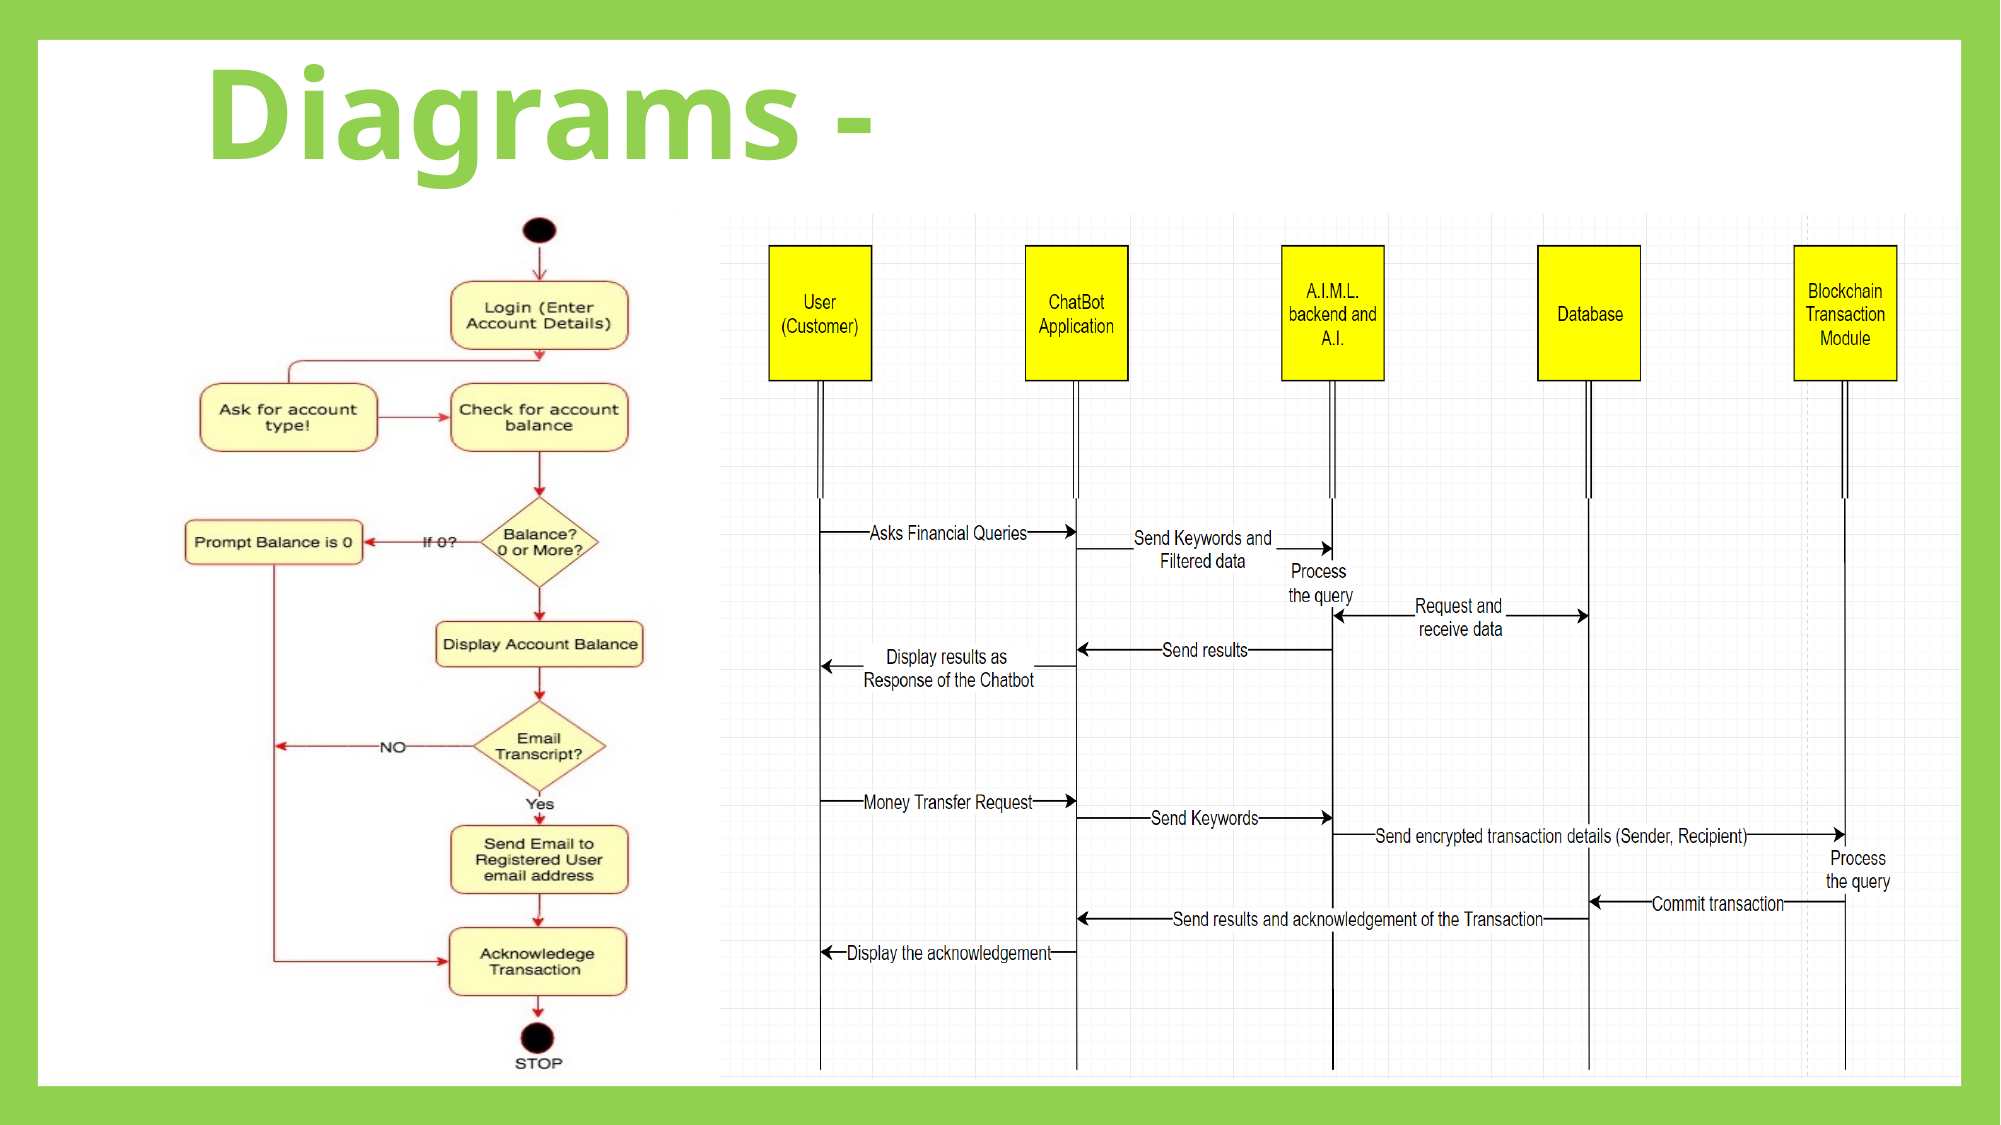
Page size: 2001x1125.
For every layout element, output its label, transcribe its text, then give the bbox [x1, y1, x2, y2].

picture [159, 213, 1959, 1079]
title Diagrams - [187, 0, 1808, 212]
